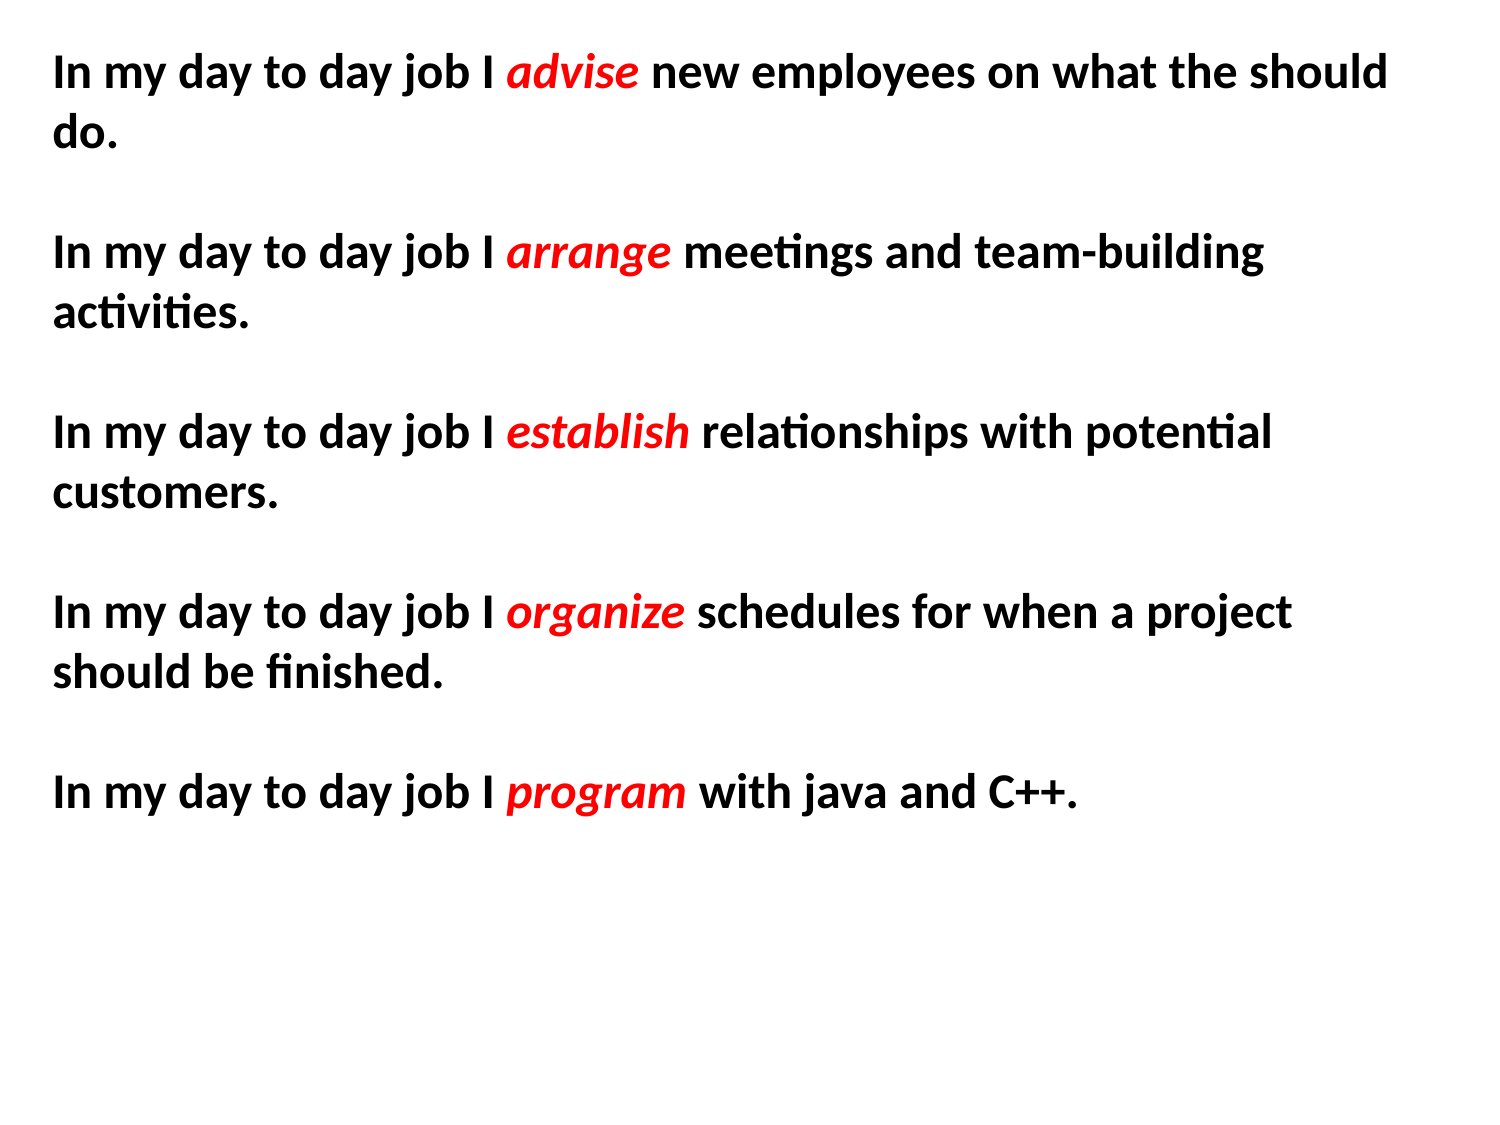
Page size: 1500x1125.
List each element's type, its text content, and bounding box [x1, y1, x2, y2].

text_box In my day to day job I advise new employees on what the should do. In my day to day job I arrange meetings and team-building activities. In my day to day job I establish relationships with potential customers. In my day to day job I organize schedules for when a project should be finished. In my day to day job I program with java and C++. [37, 30, 1425, 946]
